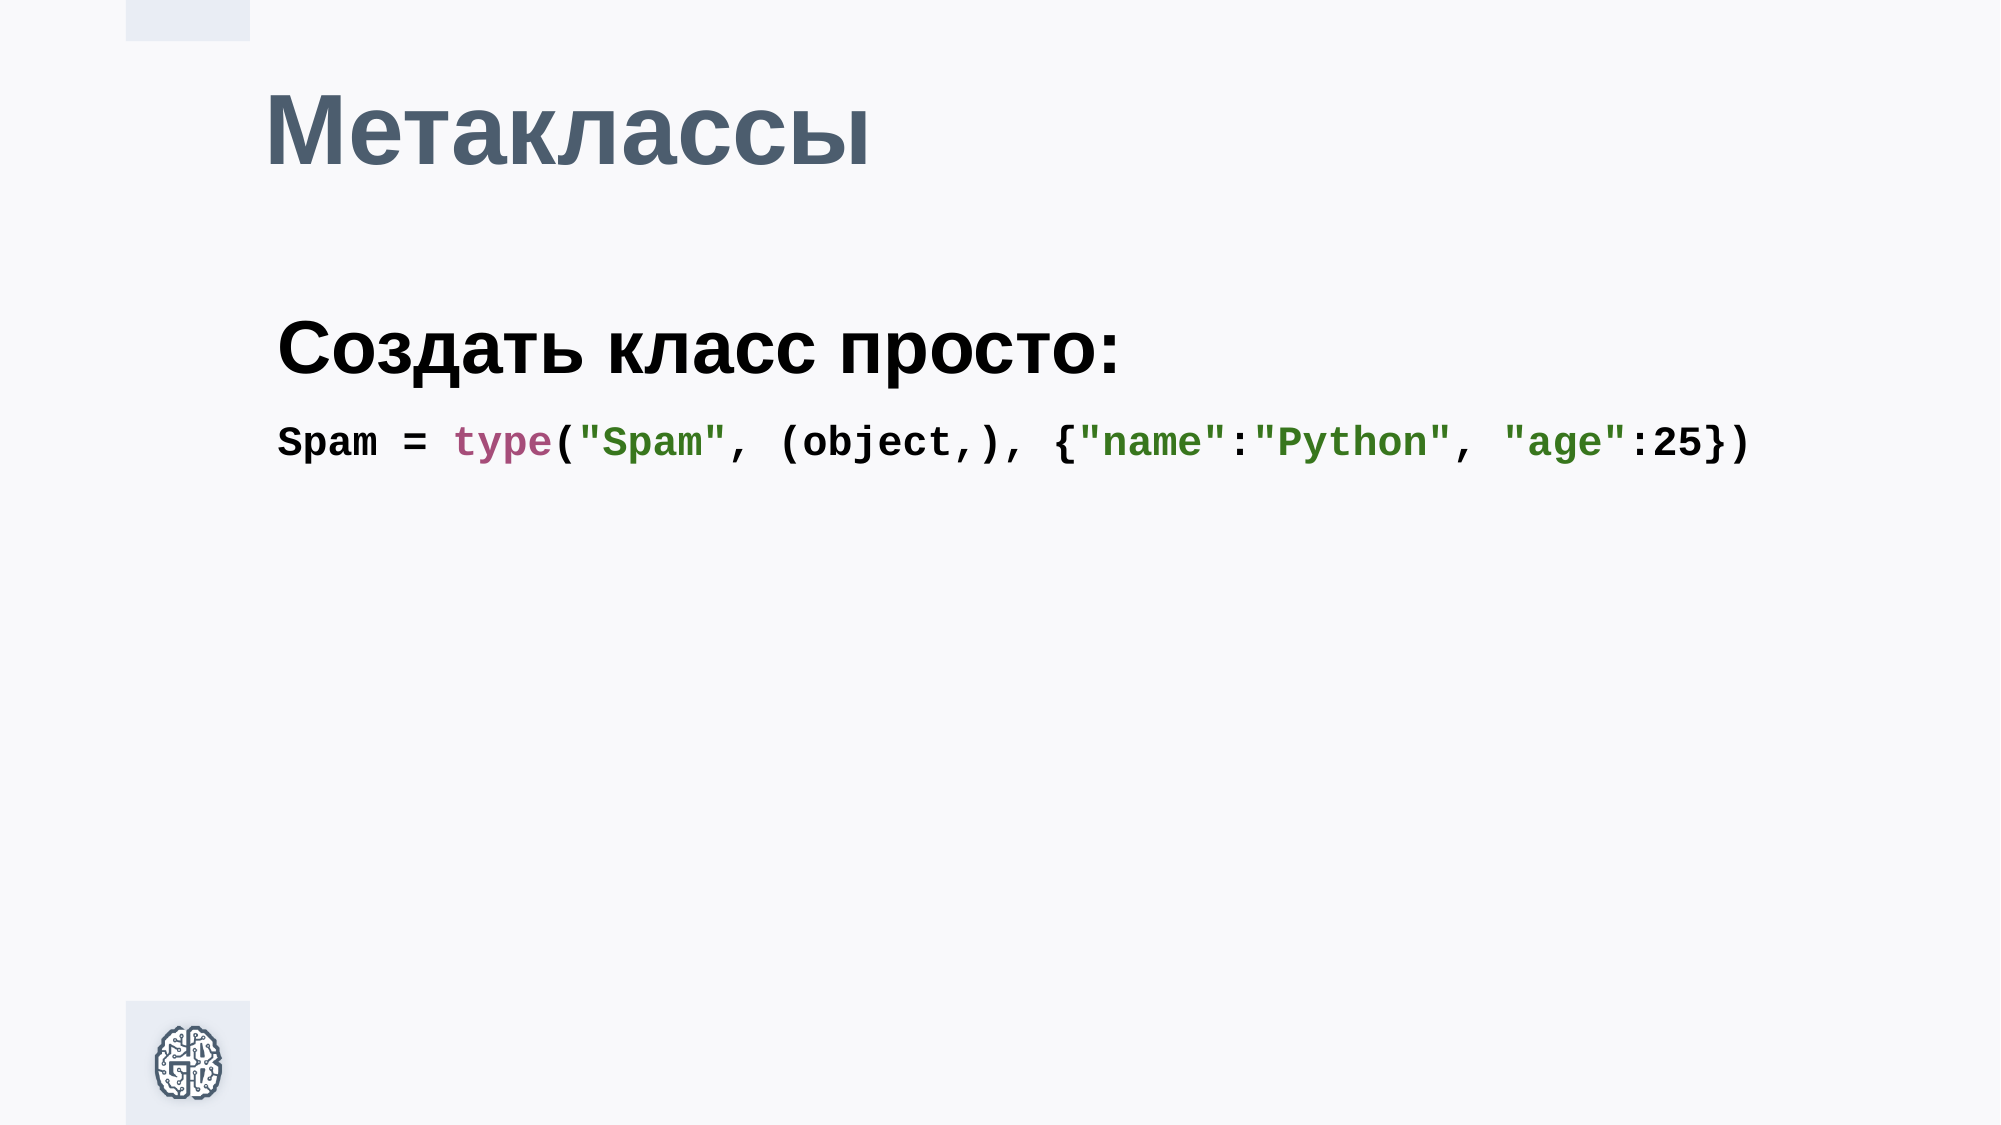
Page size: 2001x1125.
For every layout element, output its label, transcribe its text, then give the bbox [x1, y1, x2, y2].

text_box Создать класс просто: Spam = type("Spam", (object,), {"name":"Python", "age":25}) [262, 238, 1909, 506]
title Метаклассы [249, 8, 1870, 257]
picture [144, 1016, 232, 1110]
